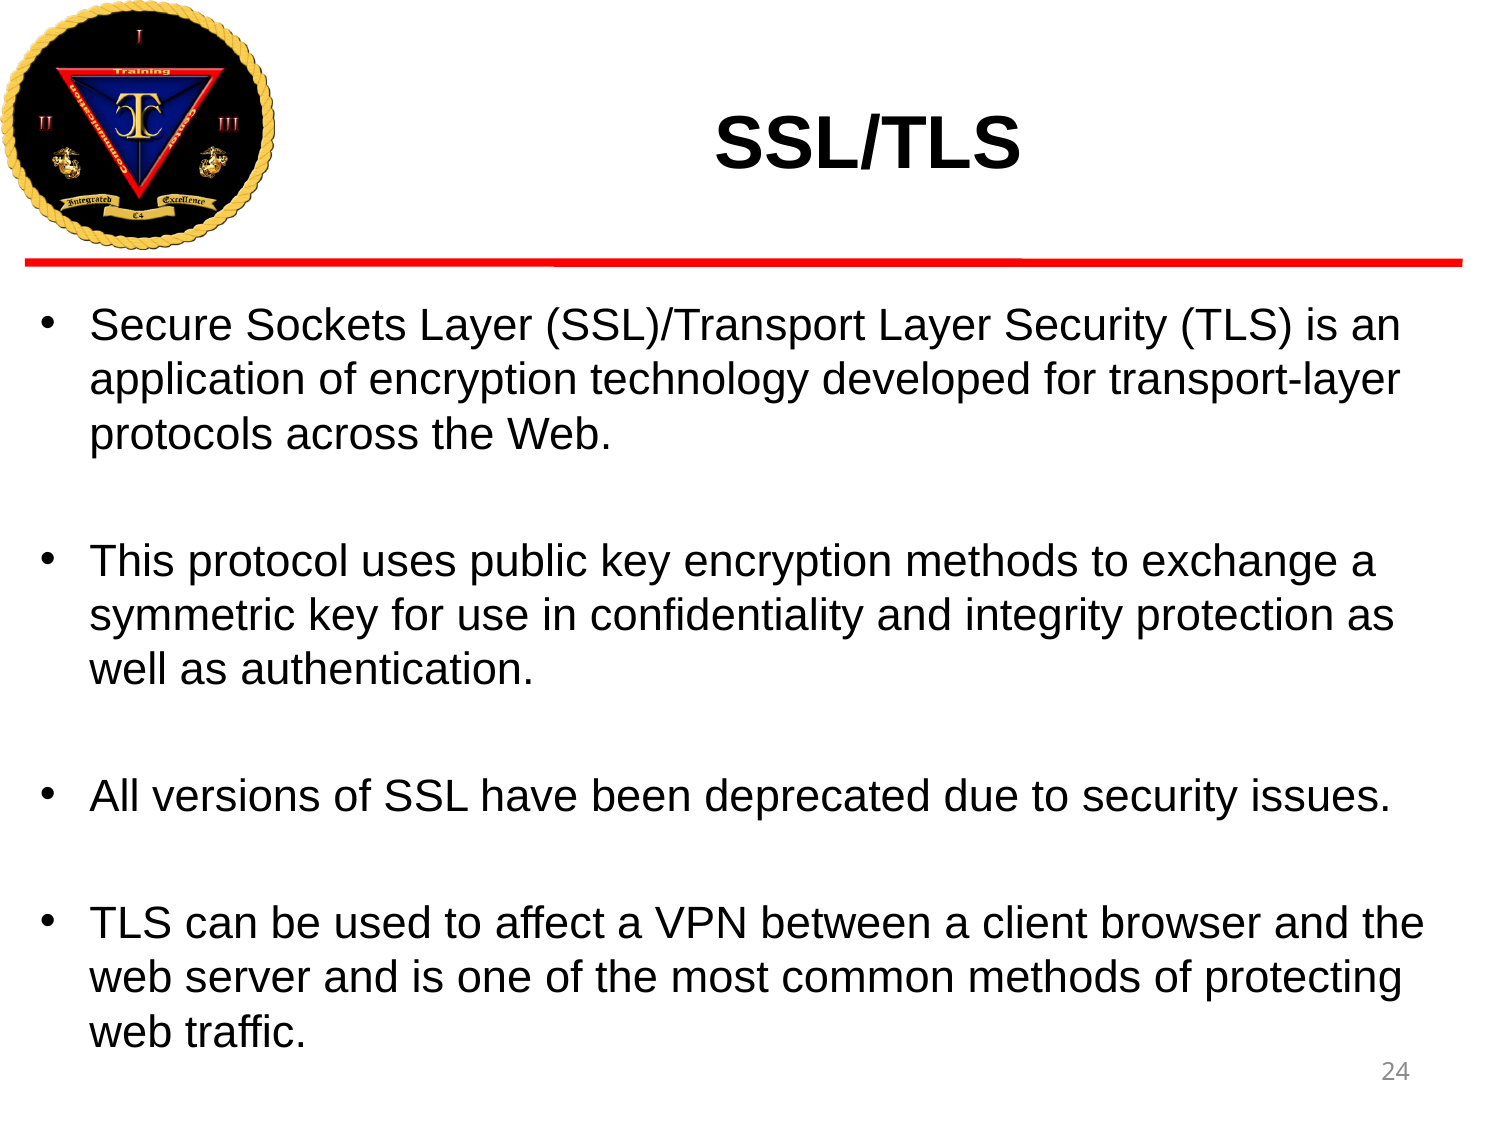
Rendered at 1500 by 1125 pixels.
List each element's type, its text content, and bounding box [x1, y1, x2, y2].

picture [0, 0, 275, 250]
slide_number 24 [1074, 1042, 1425, 1103]
list Secure Sockets Layer (SSL)/Transport Layer Security (TLS) is an application of encryption technology developed for transport-layer protocols across the Web. This protocol uses public key encryption methods to exchange a symmetric key for use in confidentiality and integrity protection as well as authentication. All versions of SSL have been deprecated due to security issues. TLS can be used to affect a VPN between a client browser and the web server and is one of the most common methods of protecting web traffic. [24, 287, 1463, 1081]
title SSL/TLS [274, 44, 1463, 233]
